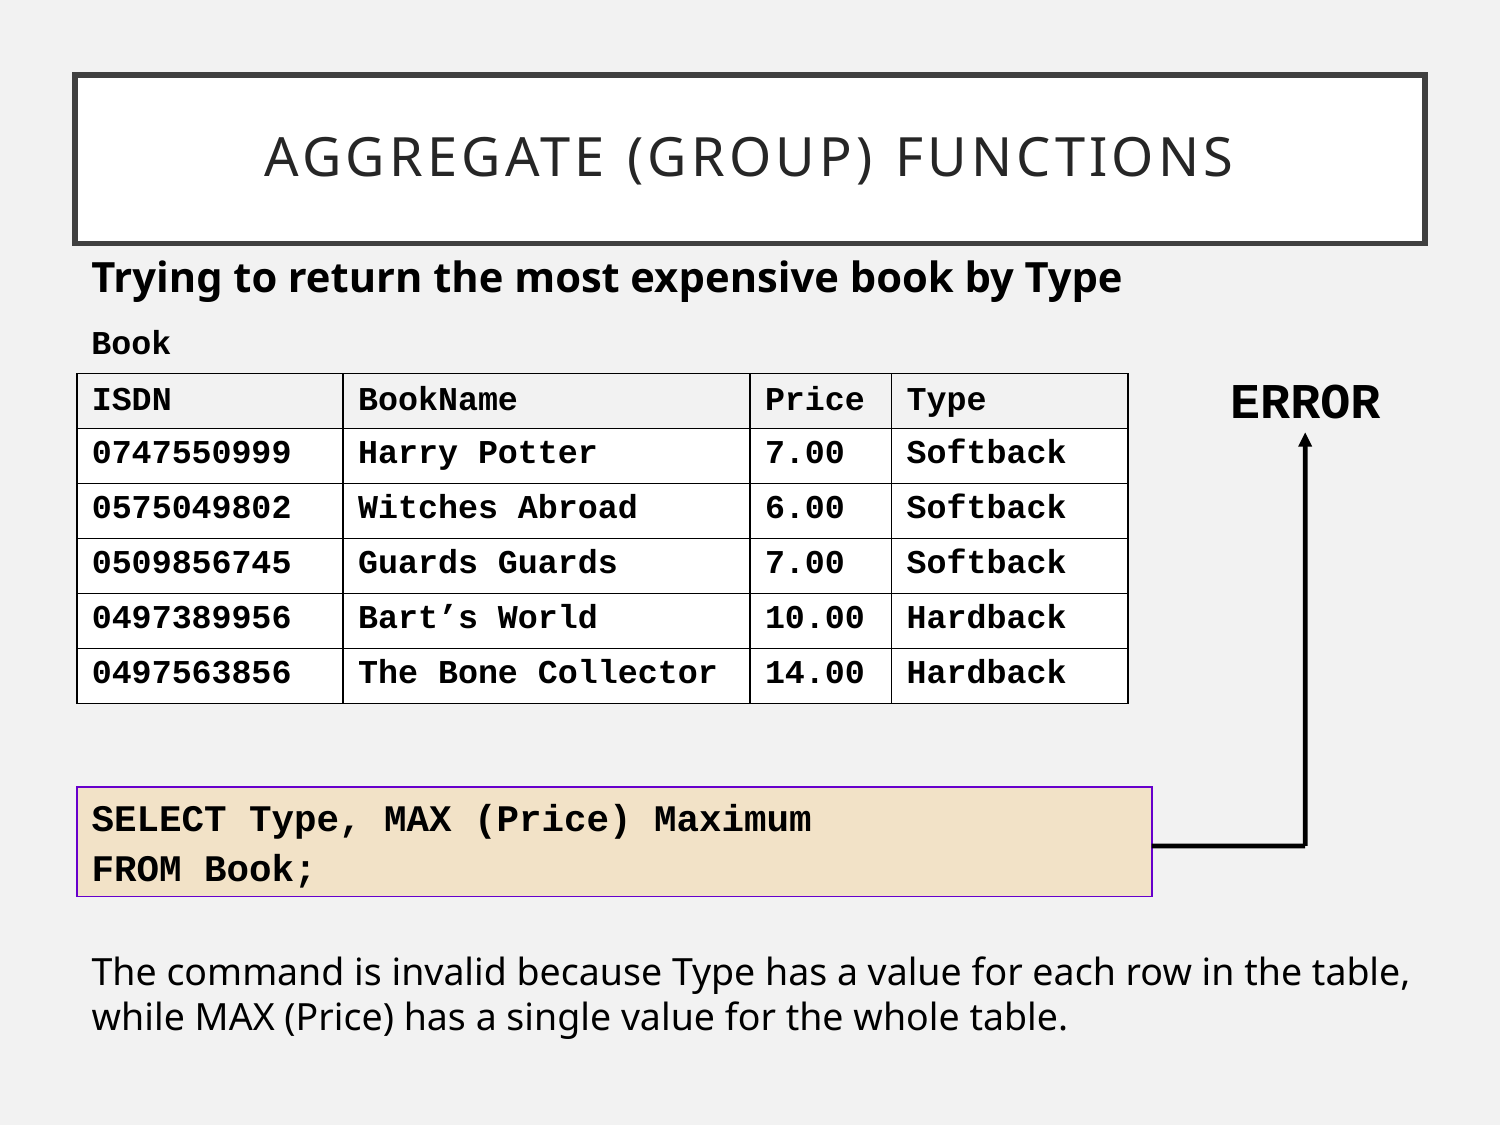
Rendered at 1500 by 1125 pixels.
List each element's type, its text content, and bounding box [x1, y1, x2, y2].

table_cell Softback [892, 484, 1127, 538]
text_box Trying to return the most expensive book by Type [76, 243, 1223, 309]
table_cell Softback [892, 429, 1127, 483]
text_box The command is invalid because Type has a value for each row in the table, while MAX (Price) has a single value for the whole table. [76, 940, 1471, 1046]
text_box SELECT Type, MAX (Price) Maximum FROM Book; [76, 786, 1152, 897]
text_box ERROR [1187, 361, 1424, 437]
table_cell 0497389956 [78, 594, 342, 648]
title Aggregate (Group) Functions [72, 72, 1428, 246]
table_cell Guards Guards [344, 539, 749, 593]
table_cell 0575049802 [78, 484, 342, 538]
text_box Book [76, 314, 514, 370]
table_header Price [751, 374, 891, 428]
table_cell Witches Abroad [344, 484, 749, 538]
table_cell 0747550999 [78, 429, 342, 483]
table_cell Bart’s World [344, 594, 749, 648]
table_cell 7.00 [751, 429, 891, 483]
table_cell Hardback [892, 649, 1127, 703]
table_cell 7.00 [751, 539, 891, 593]
table_header Type [892, 374, 1127, 428]
table_cell 6.00 [751, 484, 891, 538]
table_cell Softback [892, 539, 1127, 593]
table_cell 10.00 [751, 594, 891, 648]
table_cell Hardback [892, 594, 1127, 648]
table_cell 0509856745 [78, 539, 342, 593]
table_cell The Bone Collector [344, 649, 749, 703]
table_cell 14.00 [751, 649, 891, 703]
table_header ISDN [78, 374, 342, 428]
text_box [1299, 437, 1312, 846]
table_header BookName [344, 374, 749, 428]
table_cell 0497563856 [78, 649, 342, 703]
table_cell Harry Potter [344, 429, 749, 483]
